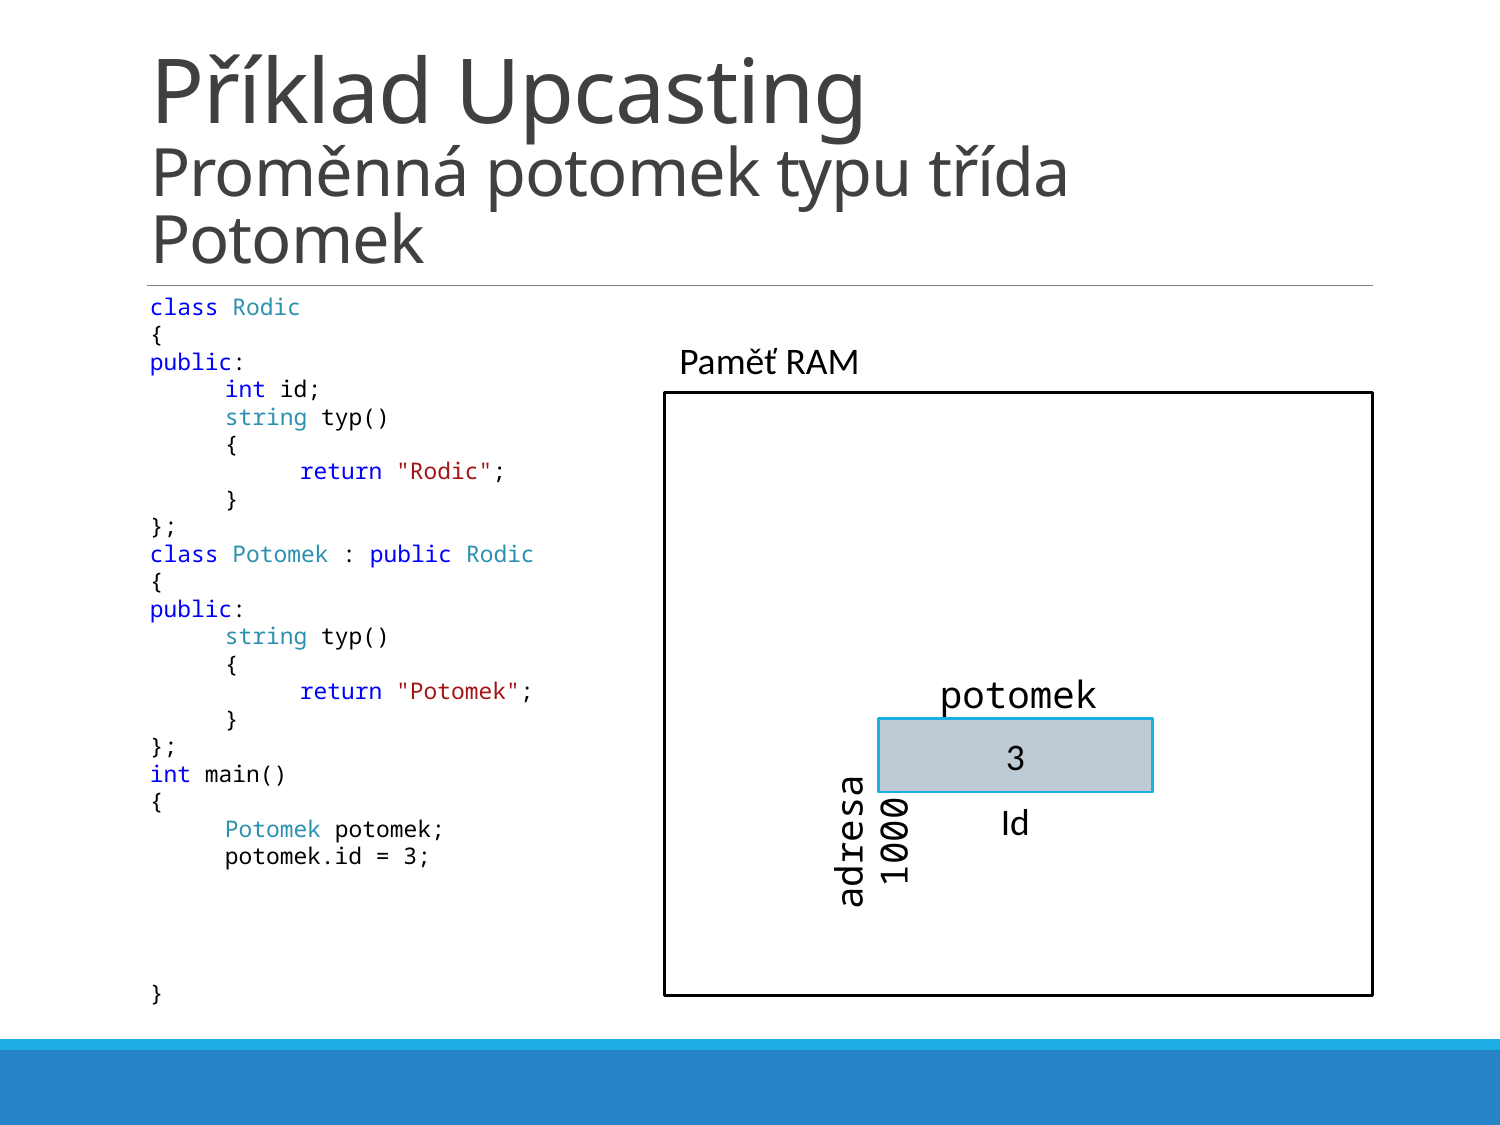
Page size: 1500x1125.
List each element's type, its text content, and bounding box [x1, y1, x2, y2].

text_box 3 [877, 717, 1154, 793]
text_box potomek [665, 391, 1374, 997]
text_box class Rodic { public: int id; string typ() { return "Rodic"; } }; class Potomek : public Rodic { public: string typ() { return "Potomek"; } }; int main() { Potomek potomek; potomek.id = 3; } [134, 284, 665, 1014]
title Příklad Upcasting Proměnná potomek typu třída Potomek [135, 47, 1373, 285]
text_box Id [923, 793, 1153, 851]
text_box Paměť RAM [665, 329, 944, 390]
text_box adresa 1000 [817, 707, 923, 978]
